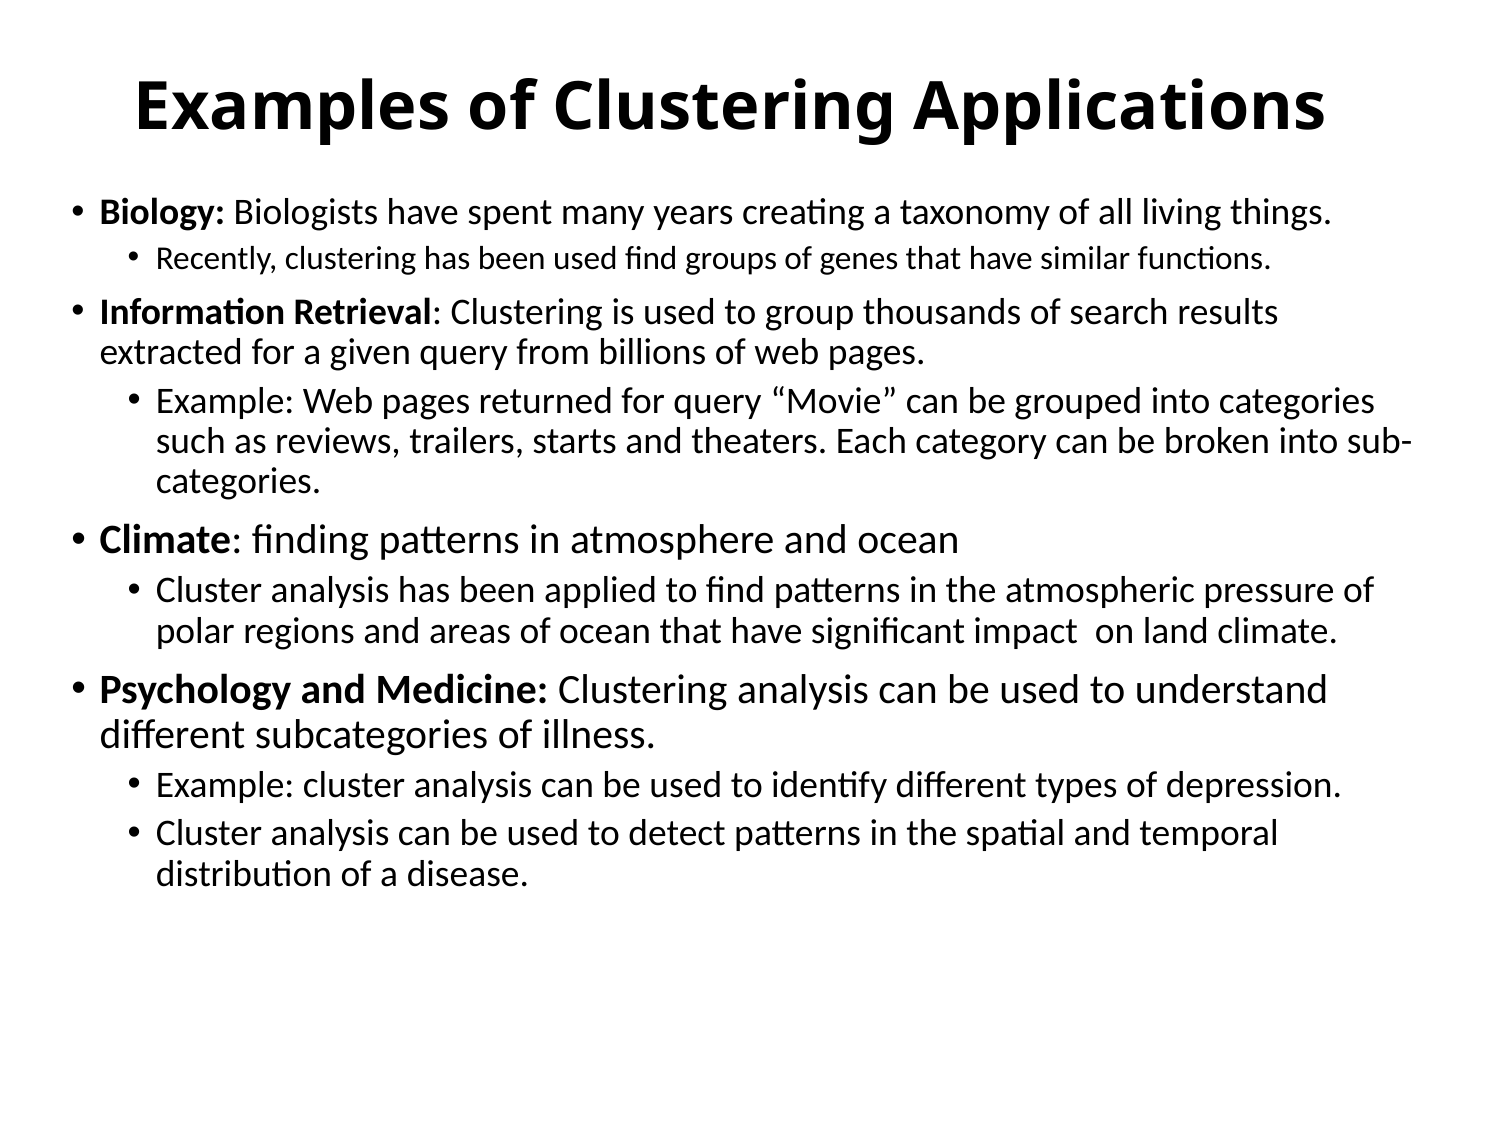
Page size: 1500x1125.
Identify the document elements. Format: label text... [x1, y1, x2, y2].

list Biology: Biologists have spent many years creating a taxonomy of all living things. Recently, clustering has been used find groups of genes that have similar functions. Information Retrieval: Clustering is used to group thousands of search results extracted for a given query from billions of web pages. Example: Web pages returned for query “Movie” can be grouped into categories such as reviews, trailers, starts and theaters. Each category can be broken into sub-categories. Climate: finding patterns in atmosphere and ocean Cluster analysis has been applied to find patterns in the atmospheric pressure of polar regions and areas of ocean that have significant impact on land climate. Psychology and Medicine: Clustering analysis can be used to understand different subcategories of illness. Example: cluster analysis can be used to identify different types of depression. Cluster analysis can be used to detect patterns in the spatial and temporal distribution of a disease. [56, 184, 1444, 1023]
title Examples of Clustering Applications [92, 31, 1369, 184]
